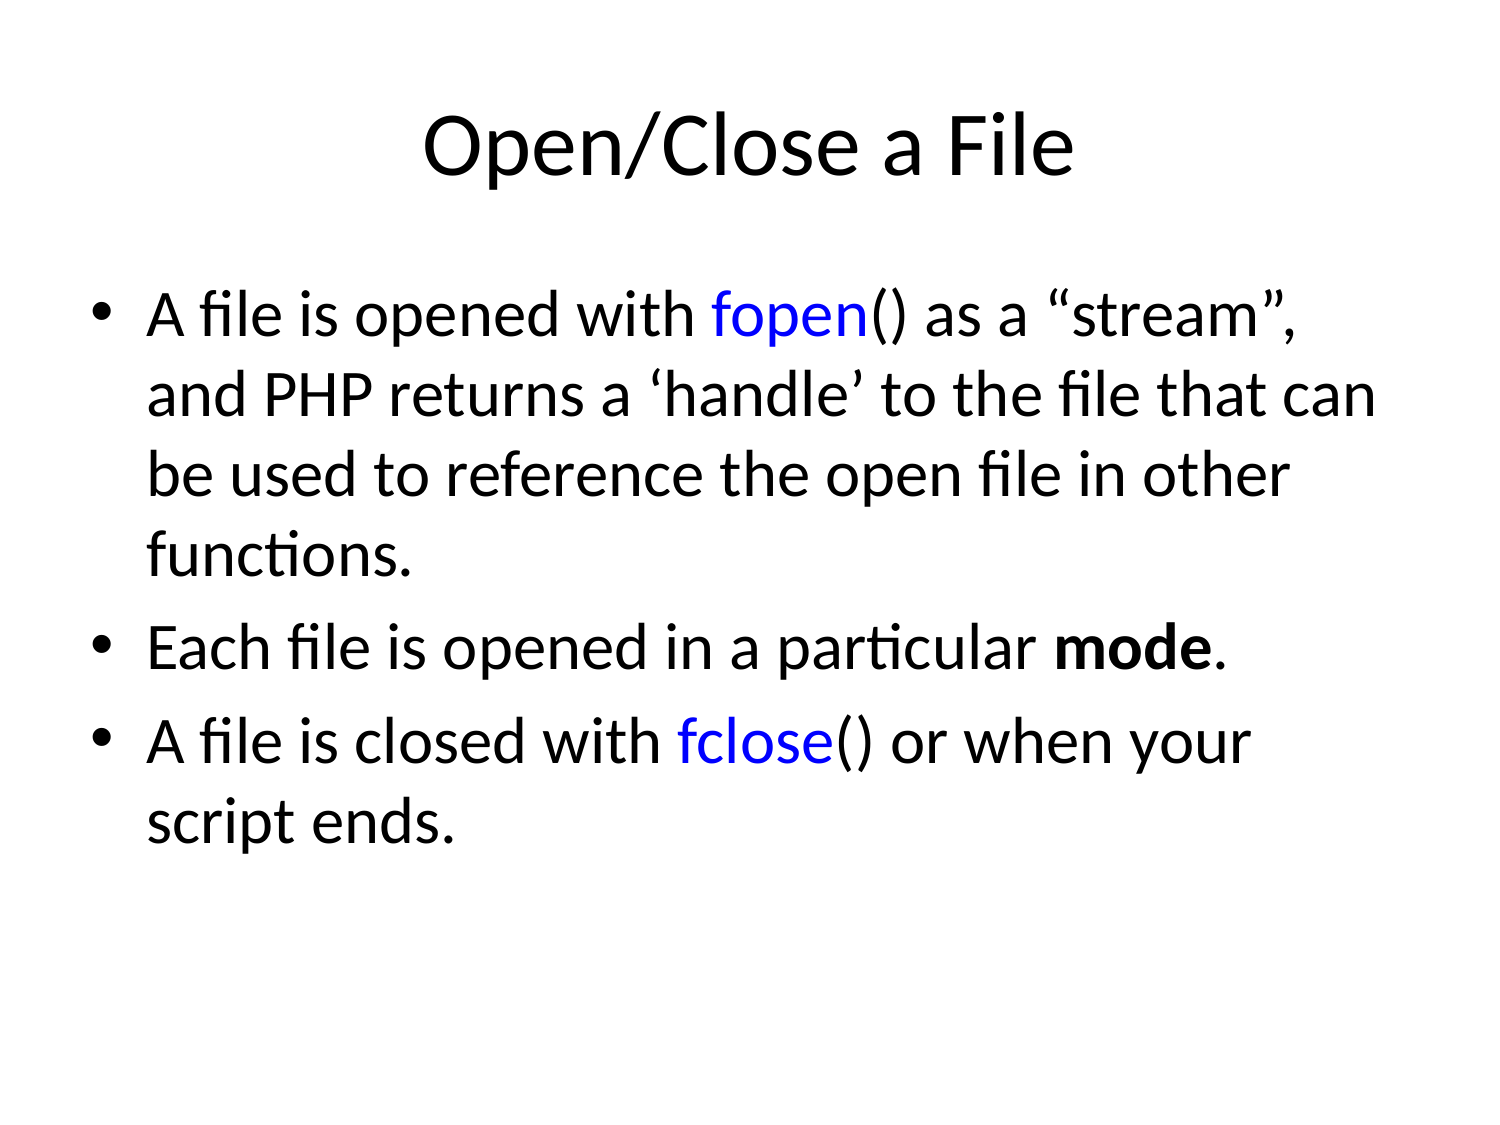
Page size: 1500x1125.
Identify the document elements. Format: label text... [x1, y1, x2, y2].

list A file is opened with fopen() as a “stream”, and PHP returns a ‘handle’ to the file that can be used to reference the open file in other functions. Each file is opened in a particular mode. A file is closed with fclose() or when your script ends. [75, 262, 1425, 1005]
title Open/Close a File [75, 45, 1425, 233]
